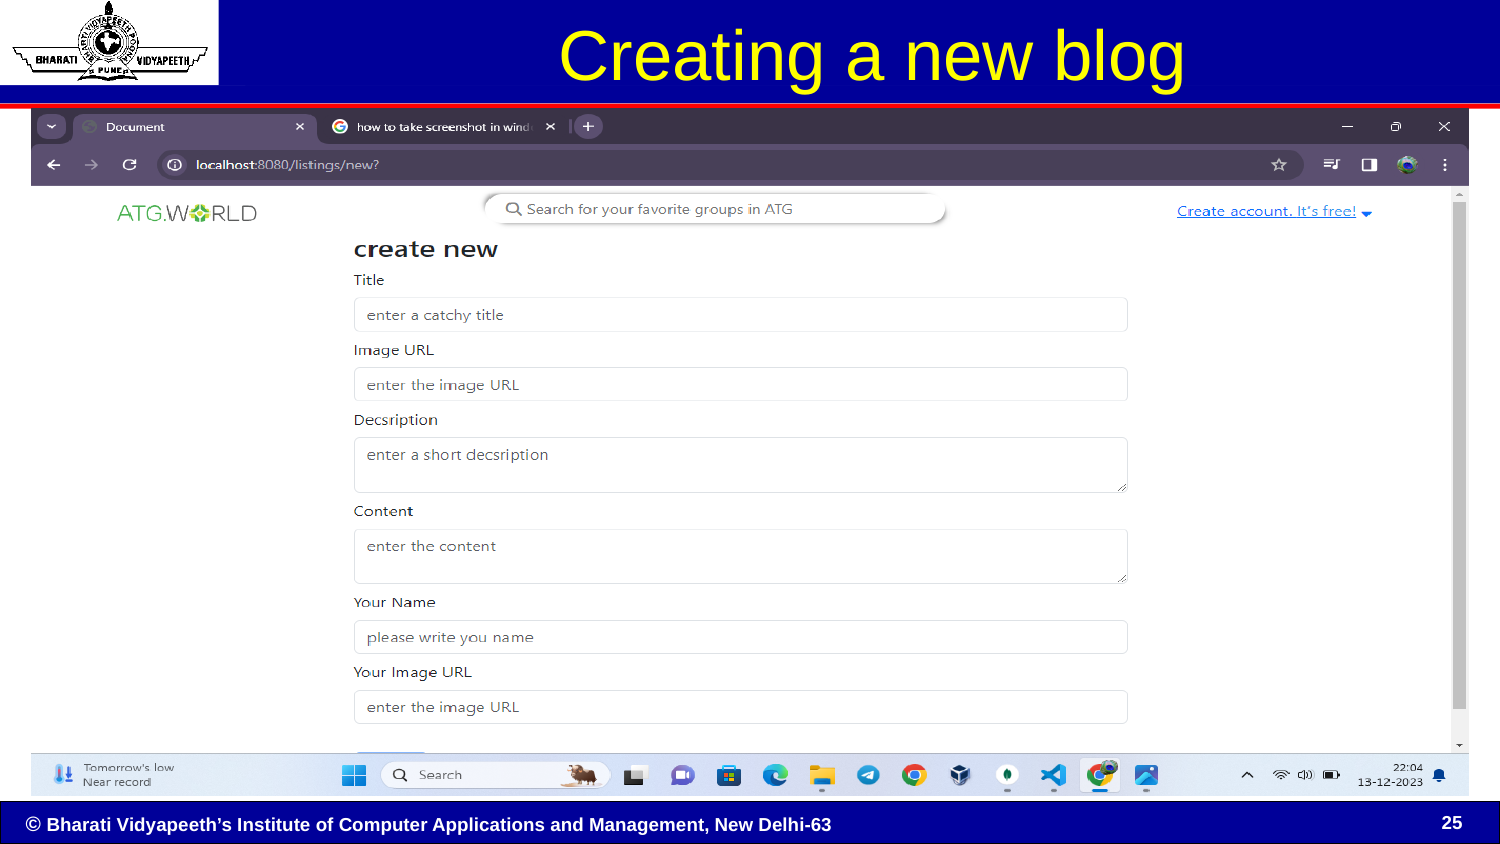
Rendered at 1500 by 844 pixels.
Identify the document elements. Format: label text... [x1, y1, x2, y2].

title Creating a new blog [246, 2, 1500, 85]
picture [31, 108, 1469, 796]
picture [12, 1, 208, 81]
